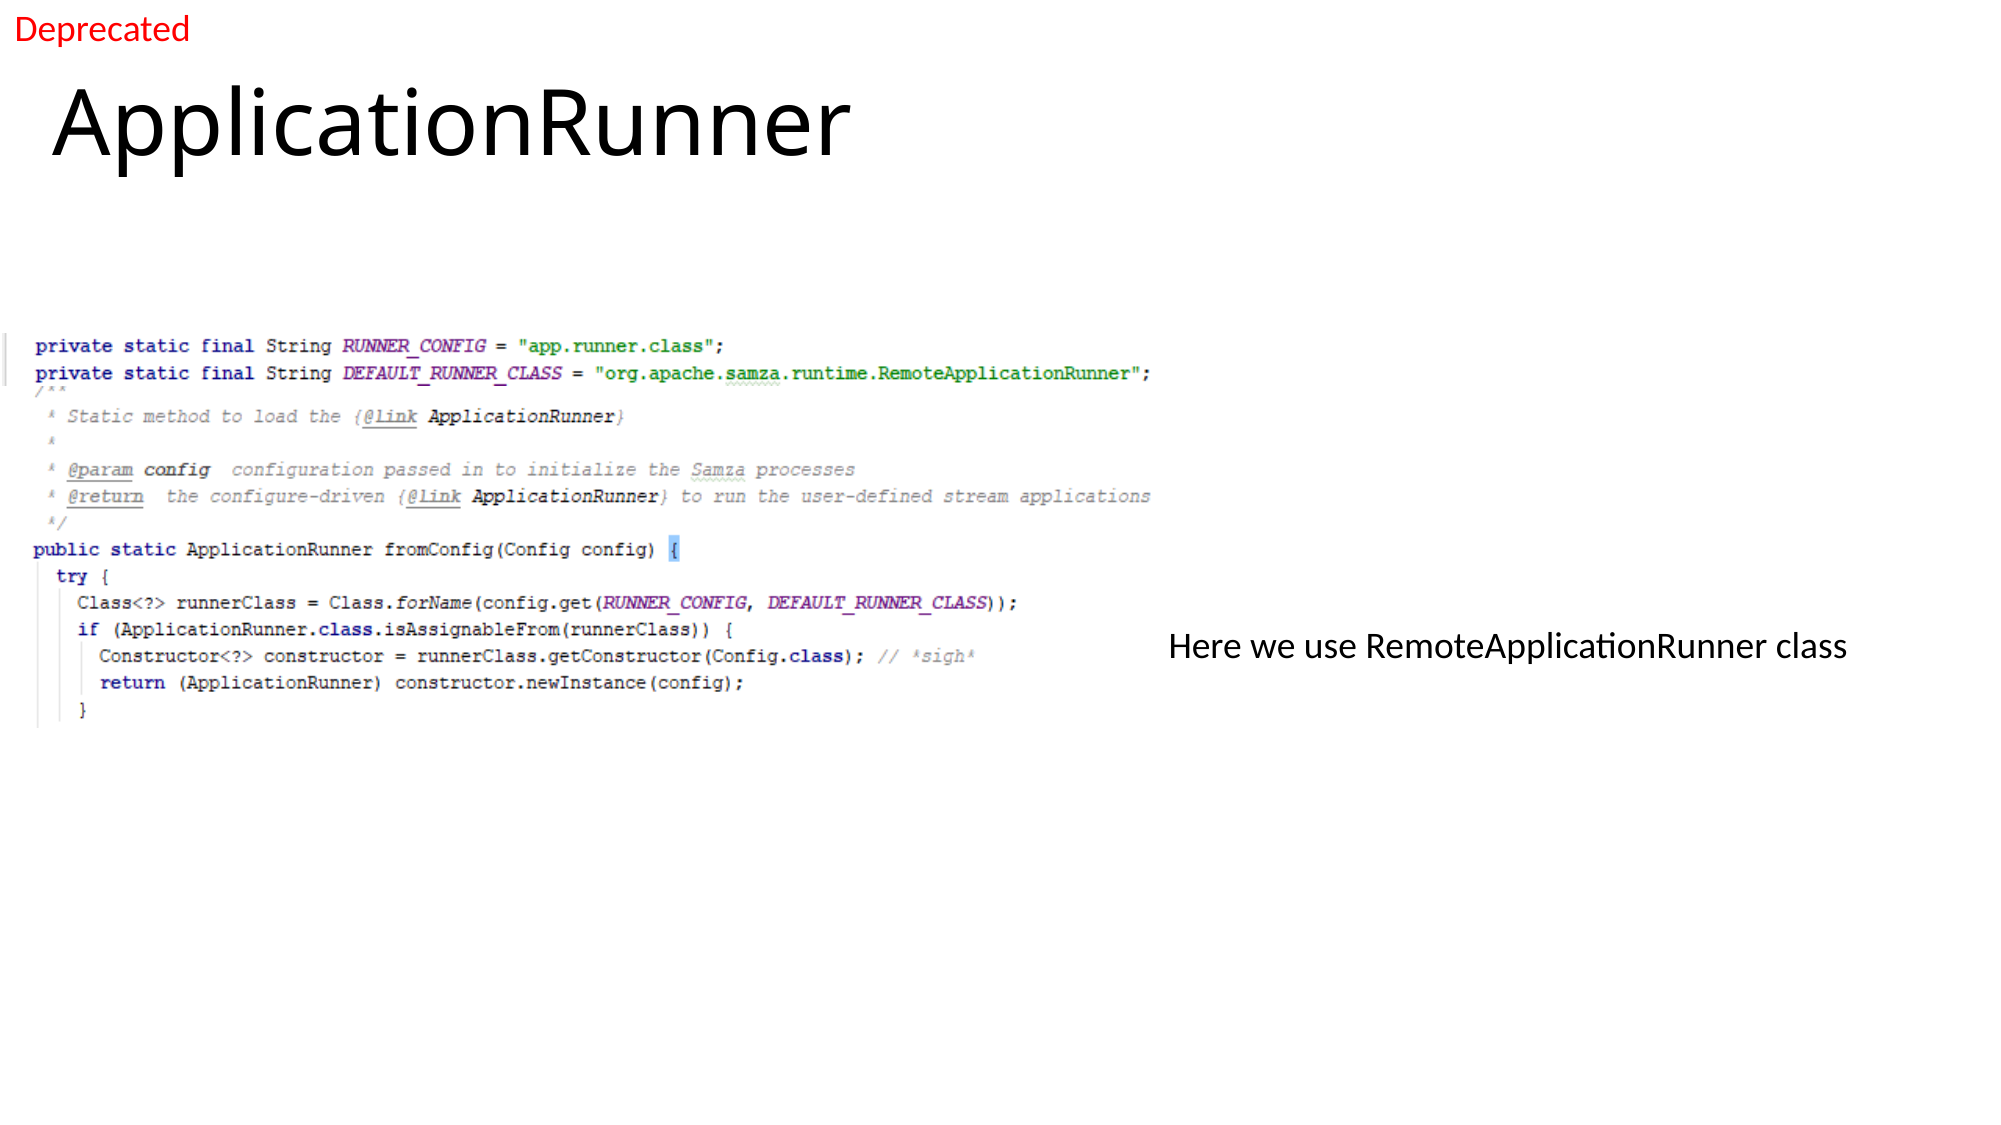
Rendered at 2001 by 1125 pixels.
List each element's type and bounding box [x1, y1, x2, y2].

title [37, 16, 1763, 235]
picture [2, 333, 1210, 728]
text_box [1210, 614, 1955, 674]
text_box [0, 0, 599, 56]
